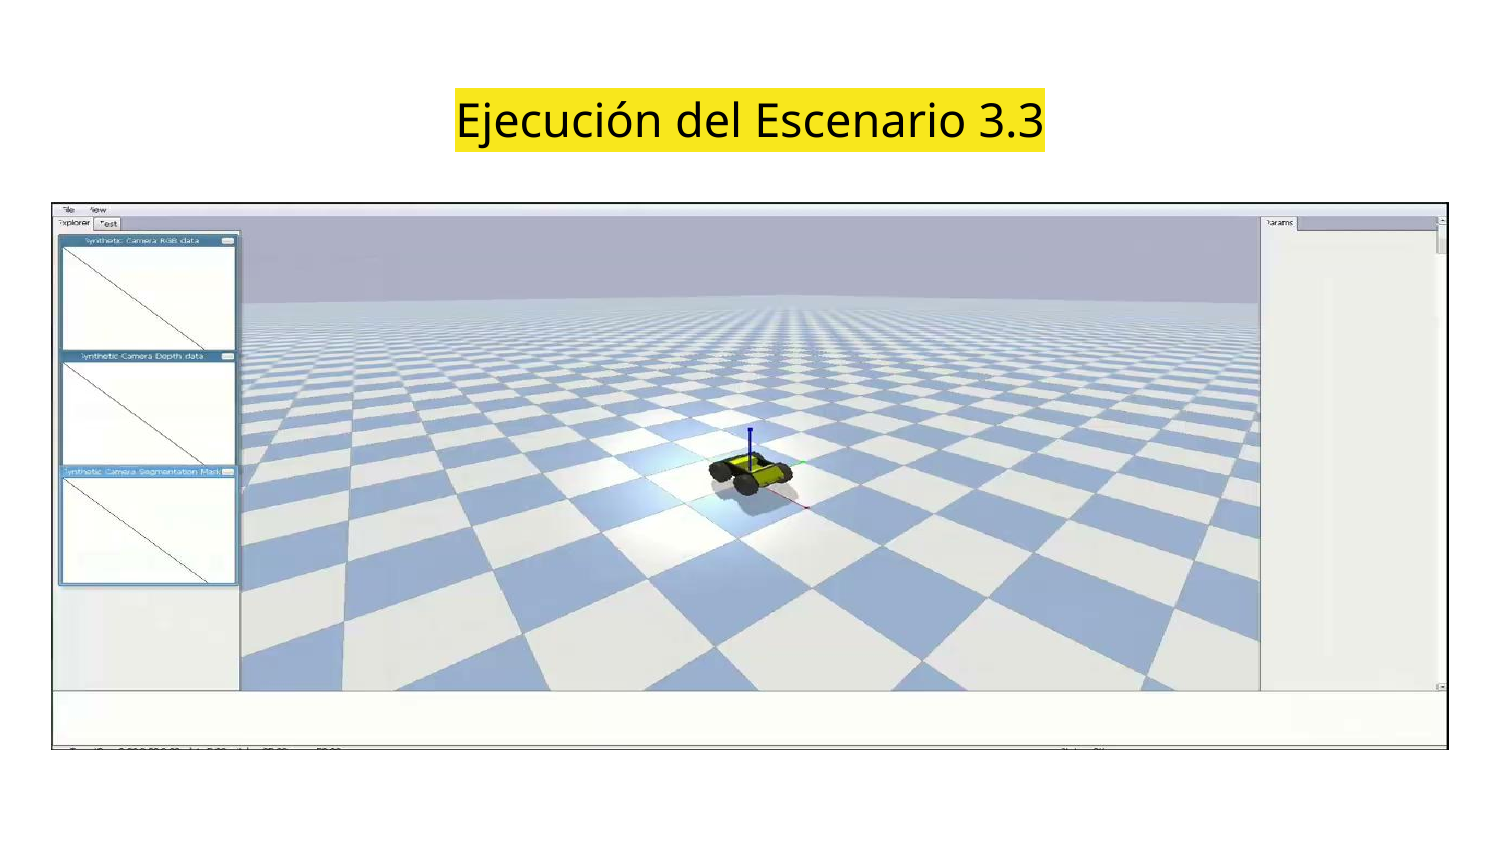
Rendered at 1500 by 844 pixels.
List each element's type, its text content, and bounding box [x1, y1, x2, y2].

picture [50, 202, 1450, 750]
title Ejecución del Escenario 3.3 [51, 72, 1449, 167]
